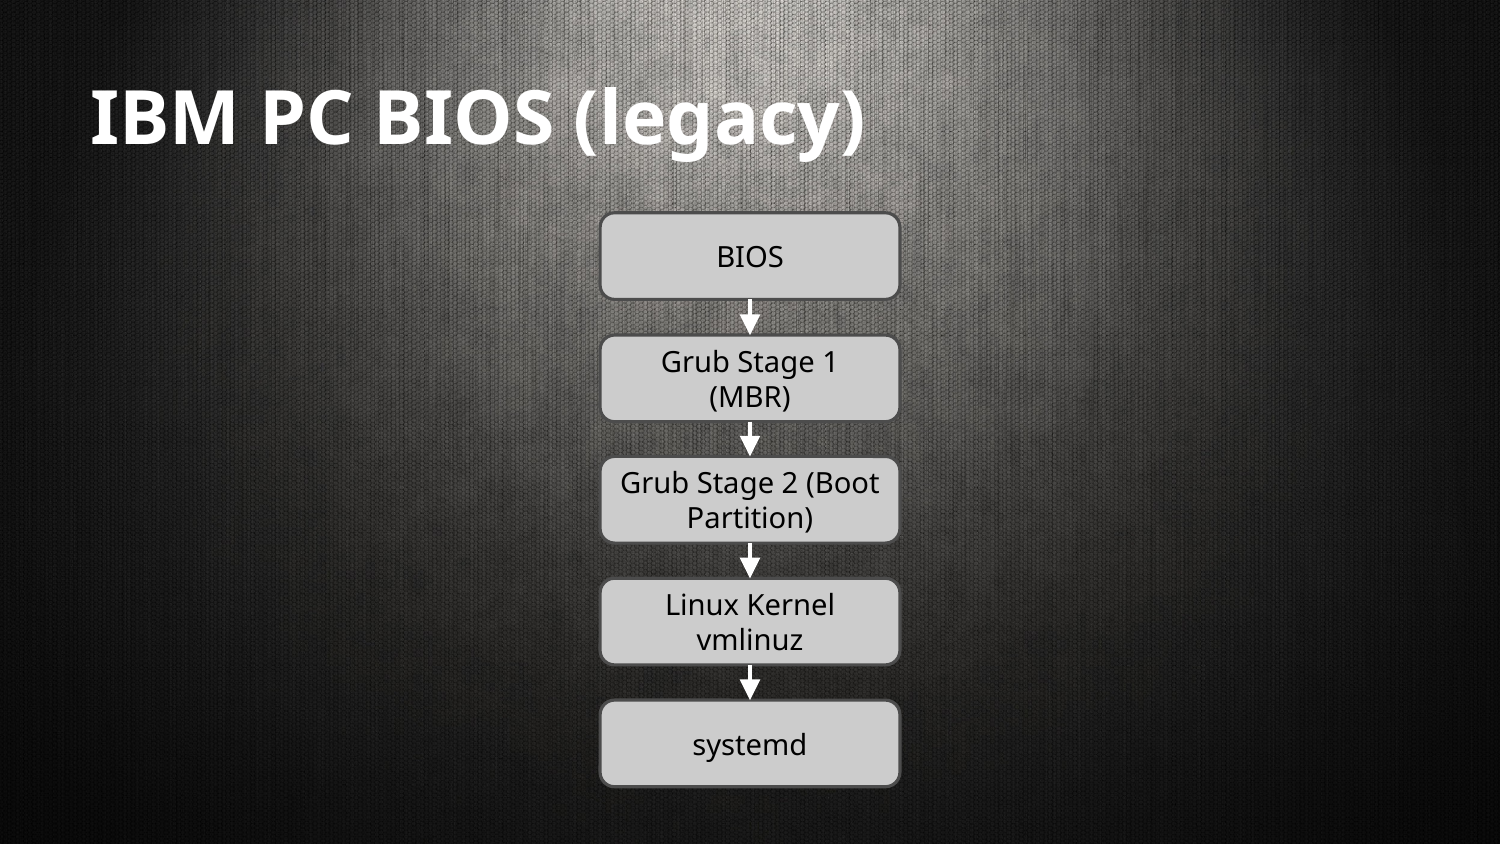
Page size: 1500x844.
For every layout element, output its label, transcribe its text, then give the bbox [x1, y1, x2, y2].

text_box Linux Kernel vmlinuz [600, 578, 900, 665]
text_box Grub Stage 1 (MBR) [600, 335, 900, 422]
picture [0, 0, 1500, 844]
text_box systemd [600, 700, 900, 787]
text_box Grub Stage 2 (Boot Partition) [600, 456, 900, 544]
text_box BIOS [600, 212, 900, 300]
title IBM PC BIOS (legacy) [75, 33, 1425, 175]
